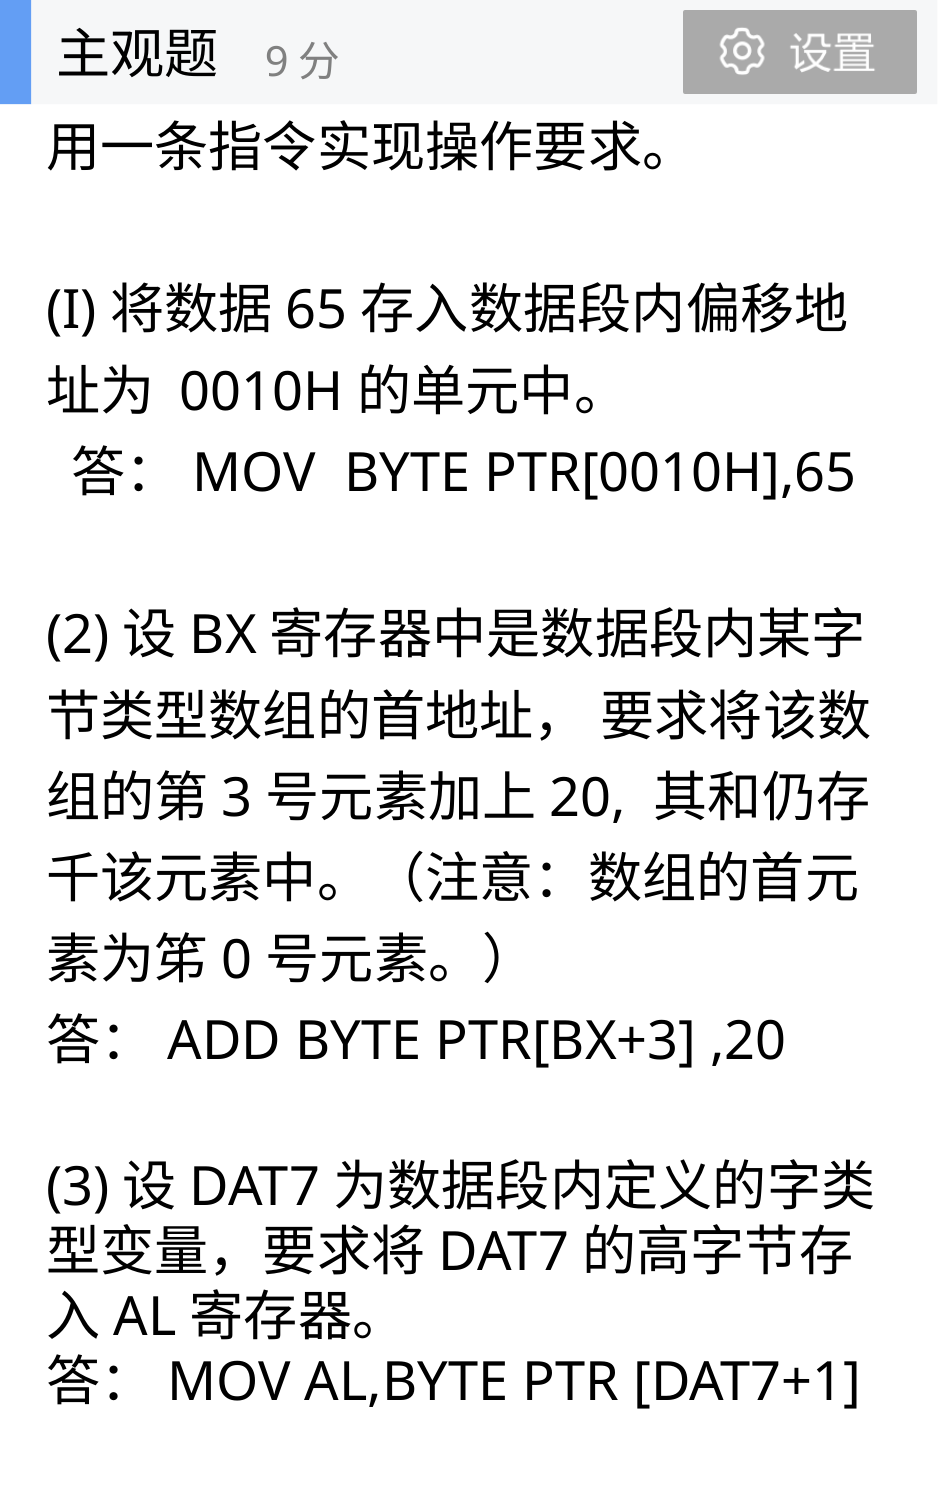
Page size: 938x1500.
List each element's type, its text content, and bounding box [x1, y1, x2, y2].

picture [683, 10, 917, 94]
text_box 用一条指令实现操作要求。 (I)将数据65存入数据段内偏移地址为 0010H的单元中。 答：MOV BYTE PTR[0010H],65 (2)设BX寄存器中是数据段内某字节类型数组的首地址， 要求将该数组的第3号元素加上20, 其和仍存千该元素中。（注意：数组的首元素为笫0号元素。） 答：ADD BYTE PTR[BX+3] ,20 (3)设DAT7为数据段内定义的字类型变量，要求将DAT7的高字节存入AL寄存器。 答：MOV AL,BYTE PTR [DAT7+1] [31, 105, 896, 1469]
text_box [0, 0, 938, 105]
